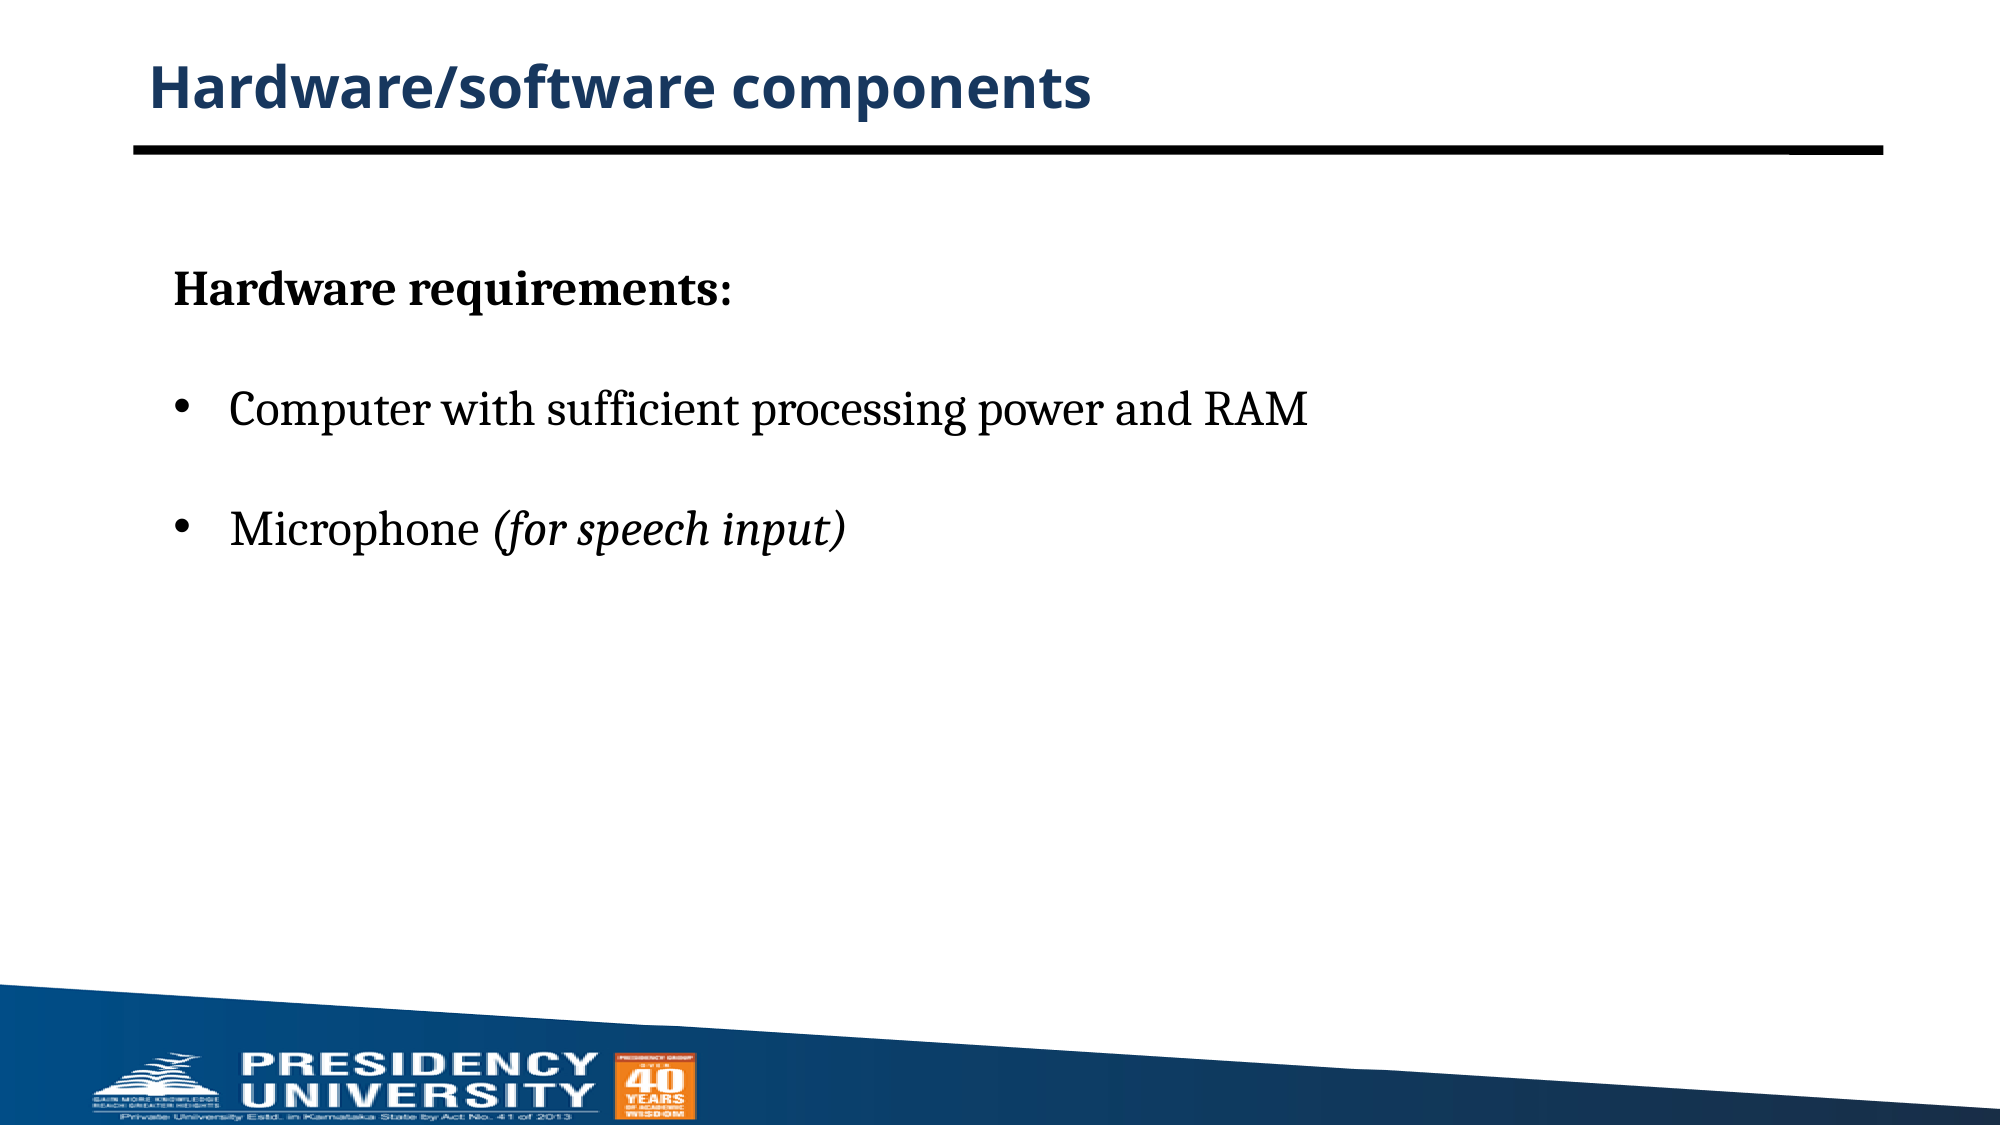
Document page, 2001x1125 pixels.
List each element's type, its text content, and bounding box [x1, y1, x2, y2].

text_box Hardware requirements: Computer with sufficient processing power and RAM Microphone (for speech input) [133, 187, 1884, 1000]
title Hardware/software components [133, 45, 1884, 125]
picture [0, 982, 2000, 1125]
